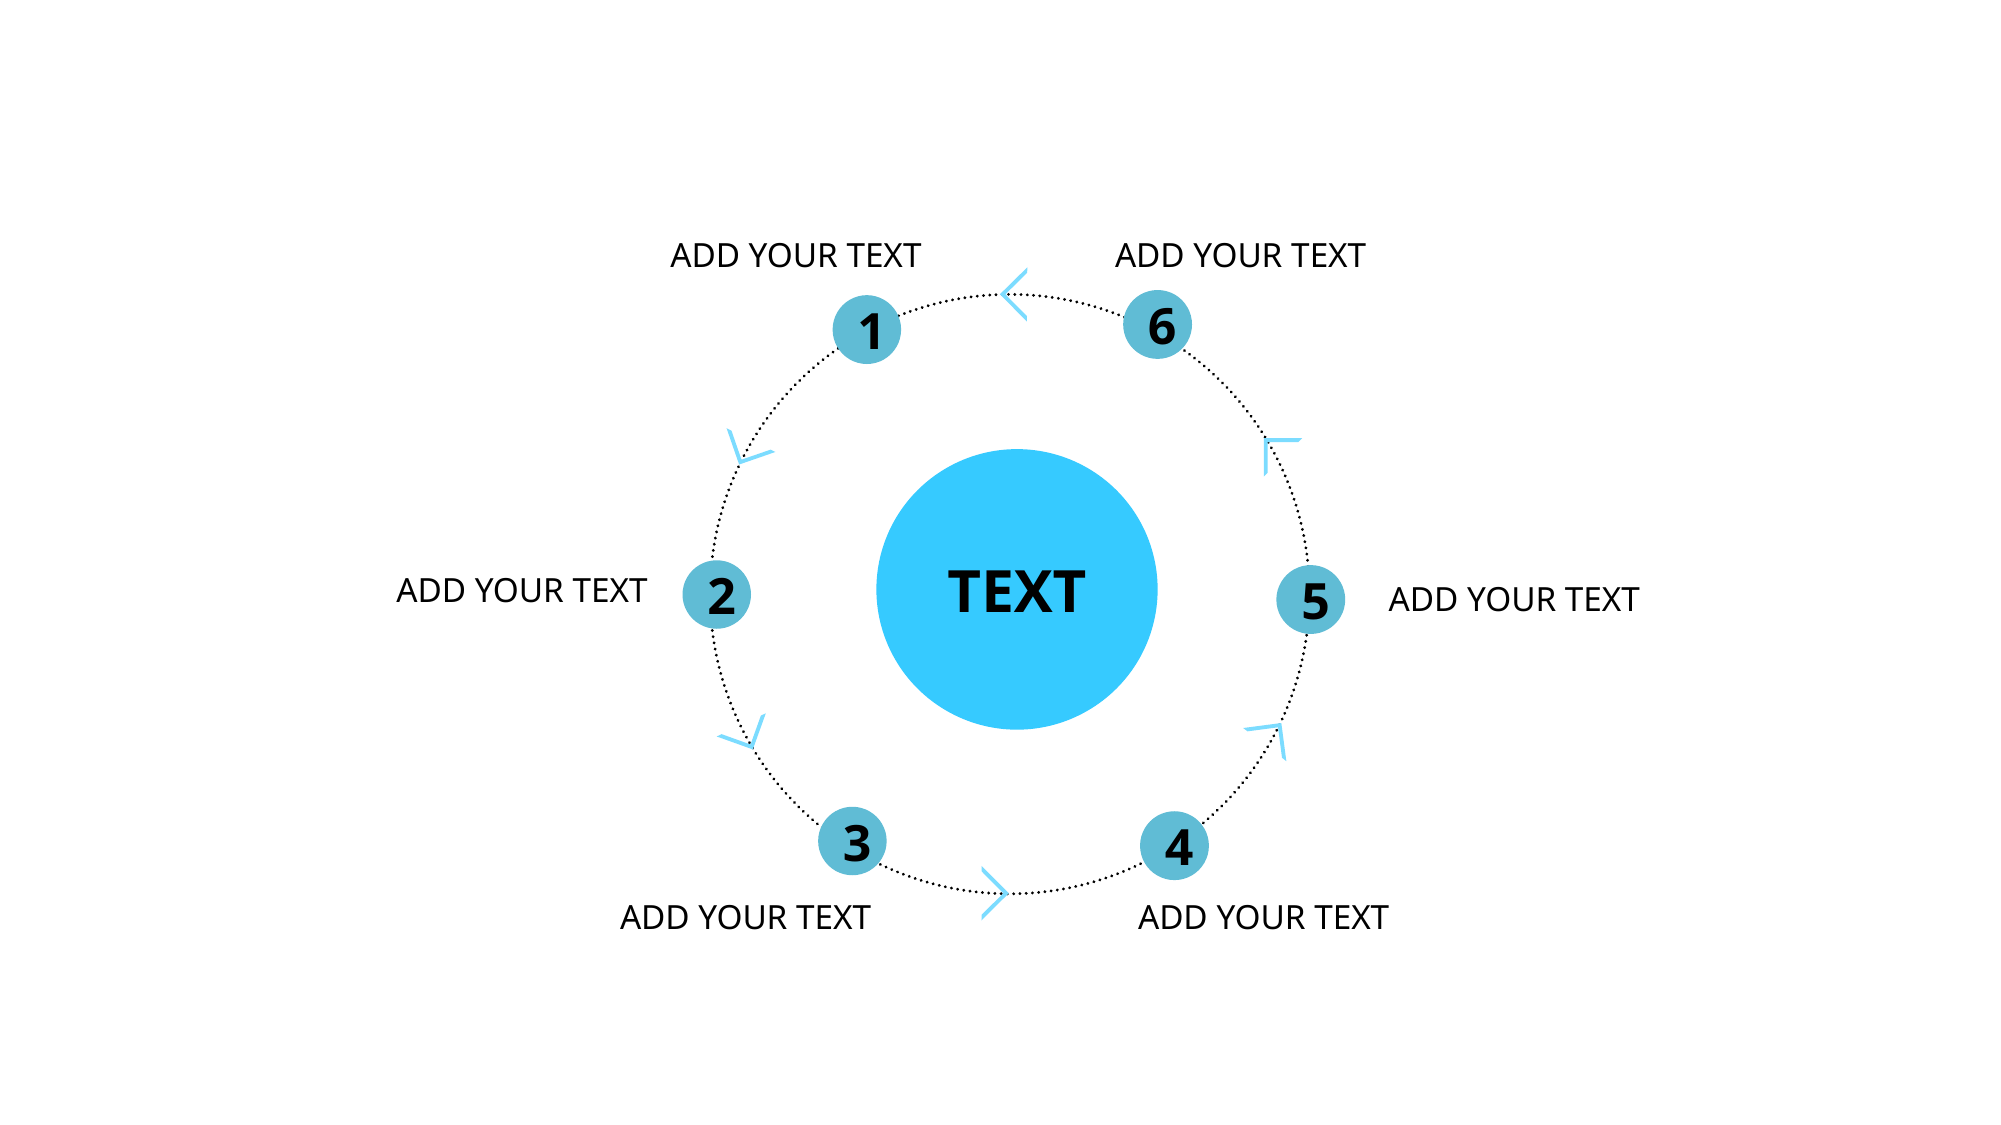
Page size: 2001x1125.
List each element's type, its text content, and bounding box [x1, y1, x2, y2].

text_box ADD YOUR TEXT [1374, 570, 1656, 626]
text_box [724, 426, 779, 466]
text_box ADD YOUR TEXT [381, 561, 663, 617]
text_box 6 [1122, 288, 1194, 360]
text_box [713, 711, 768, 751]
text_box [1262, 437, 1305, 480]
text_box ADD YOUR TEXT [1123, 888, 1405, 944]
text_box [980, 863, 1011, 923]
text_box [1240, 721, 1288, 764]
text_box ADD YOUR TEXT [605, 888, 887, 944]
text_box 5 [1275, 564, 1347, 635]
text_box TEXT [875, 448, 1159, 731]
text_box 1 [831, 294, 903, 366]
text_box 4 [1139, 810, 1210, 882]
text_box ADD YOUR TEXT [1100, 227, 1382, 282]
text_box [998, 264, 1029, 325]
text_box ADD YOUR TEXT [655, 227, 937, 282]
text_box 3 [817, 805, 888, 877]
text_box [711, 293, 1309, 895]
text_box 2 [681, 559, 753, 630]
